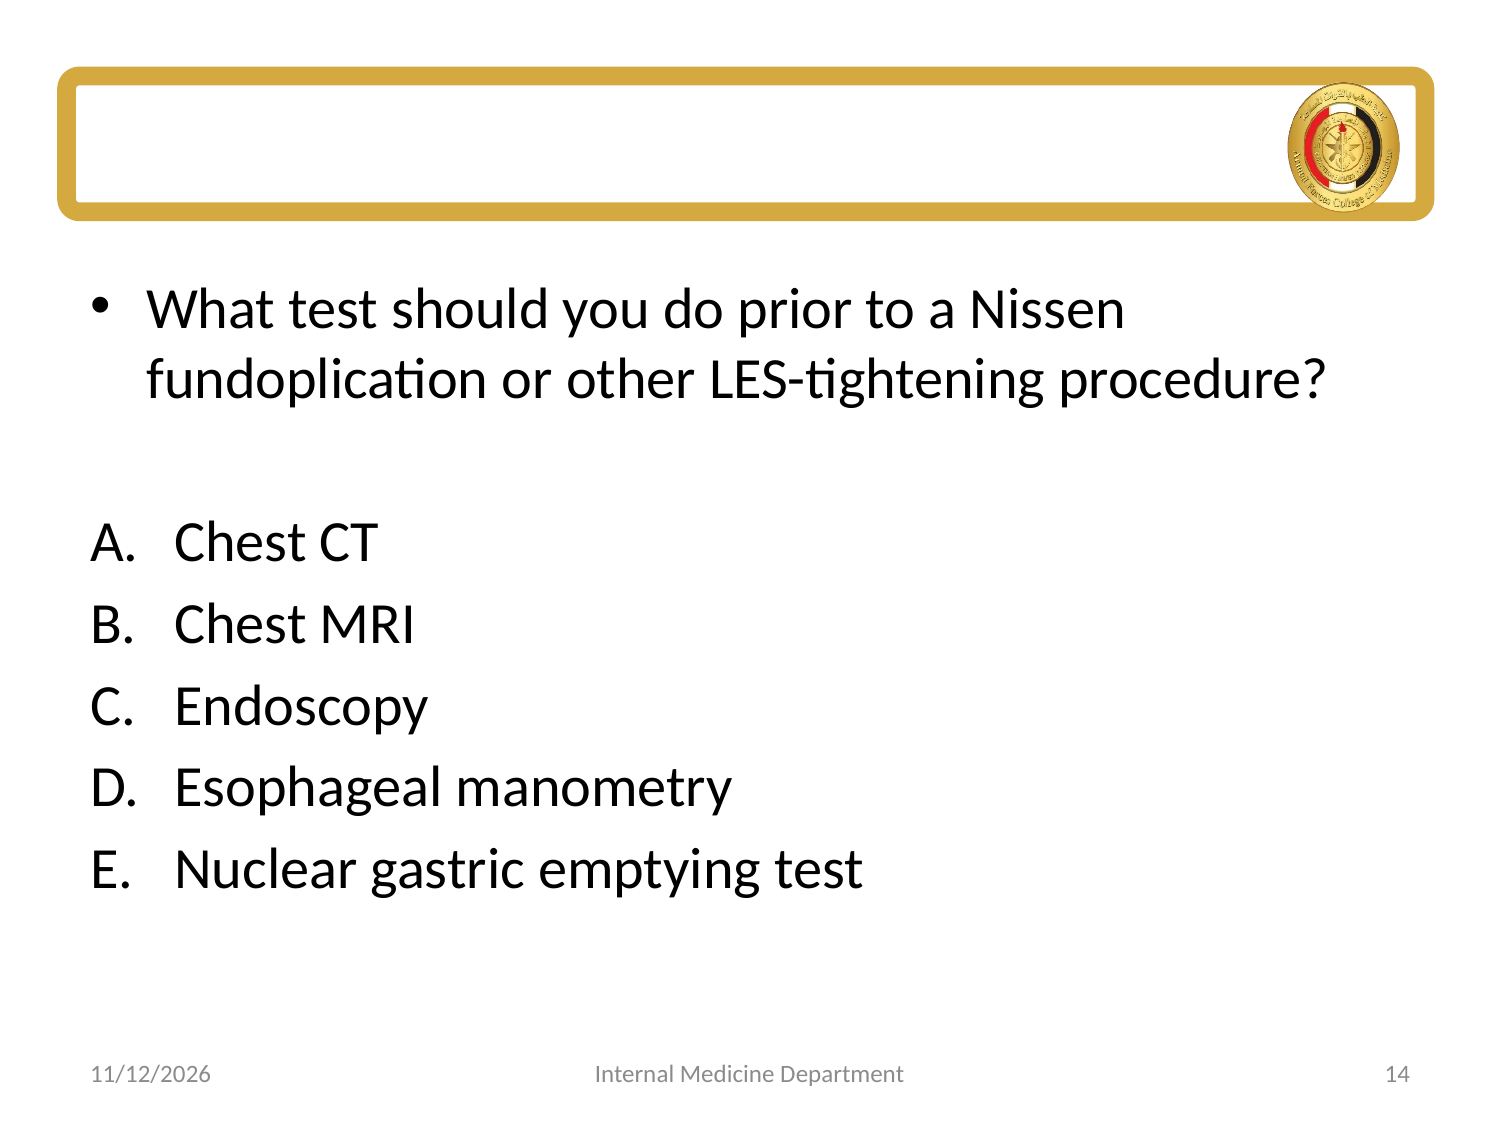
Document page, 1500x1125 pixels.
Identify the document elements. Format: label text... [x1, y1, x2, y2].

slide_number 14 [1074, 1042, 1425, 1103]
picture [1287, 82, 1400, 213]
footer Internal Medicine Department [512, 1042, 988, 1103]
list What test should you do prior to a Nissen fundoplication or other LES-tightening procedure? Chest CT Chest MRI Endoscopy Esophageal manometry Nuclear gastric emptying test [75, 262, 1425, 1005]
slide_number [75, 1042, 425, 1103]
